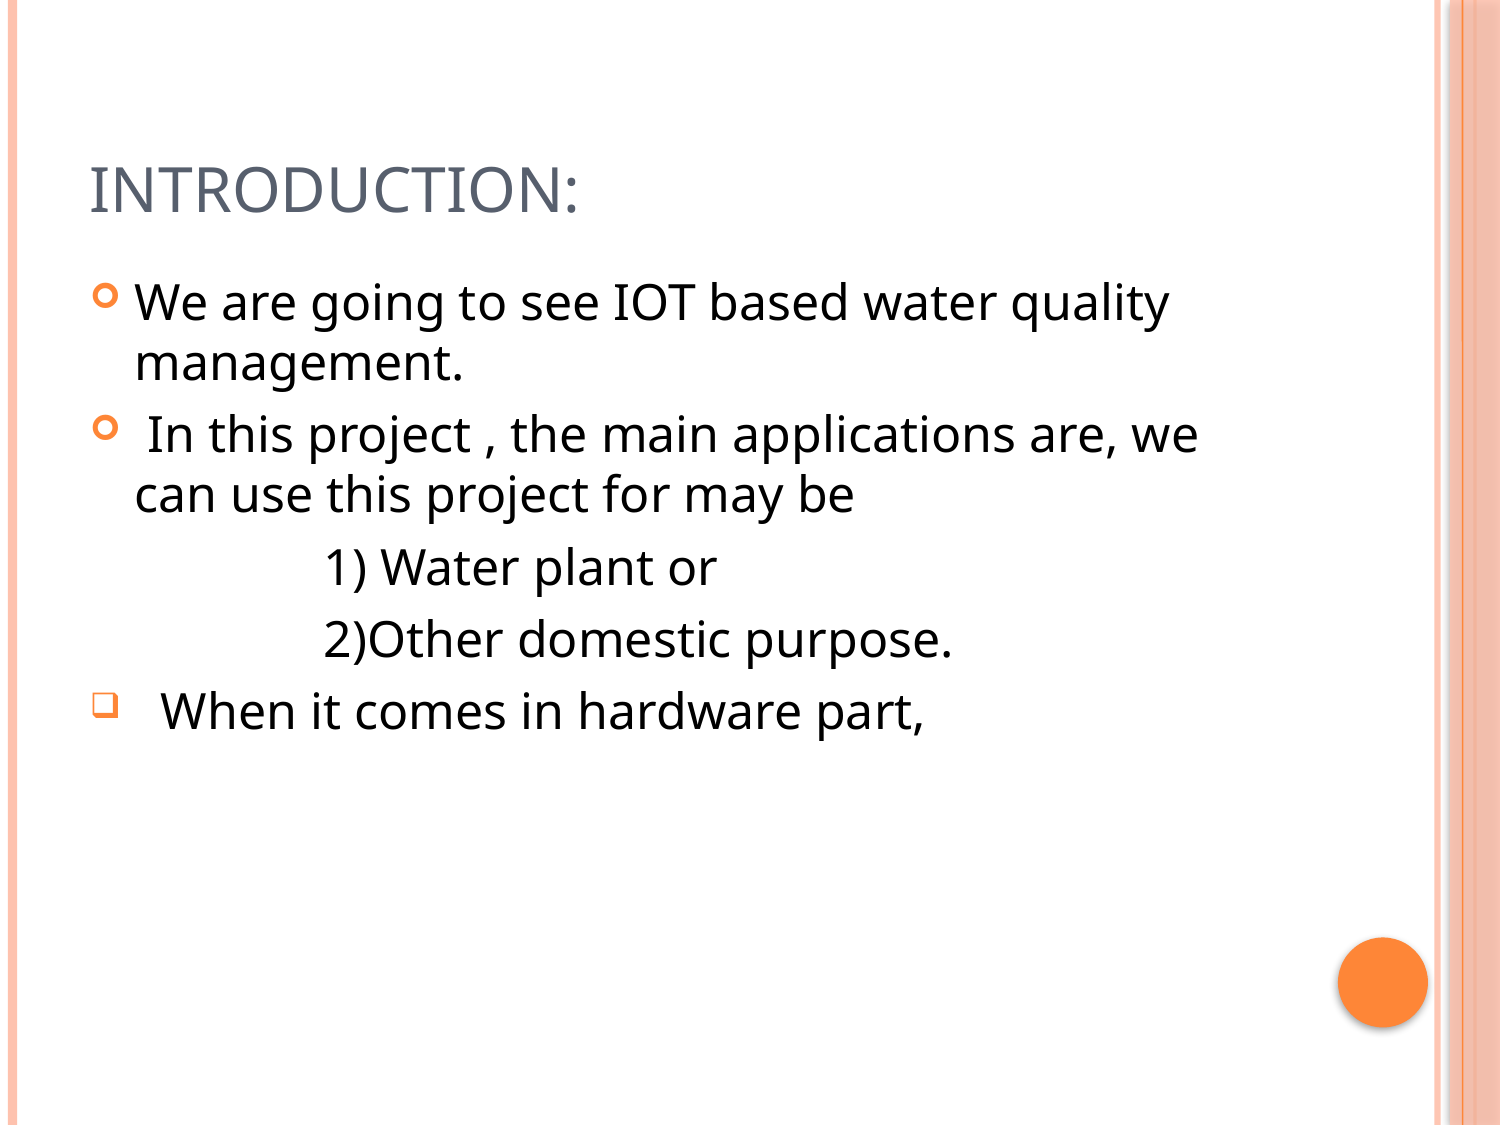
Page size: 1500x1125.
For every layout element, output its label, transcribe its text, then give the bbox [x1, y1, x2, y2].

list We are going to see IOT based water quality management. In this project , the main applications are, we can use this project for may be 1) Water plant or 2)Other domestic purpose. When it comes in hardware part, [75, 262, 1300, 1062]
title INTRODUCTION: [75, 45, 1300, 233]
